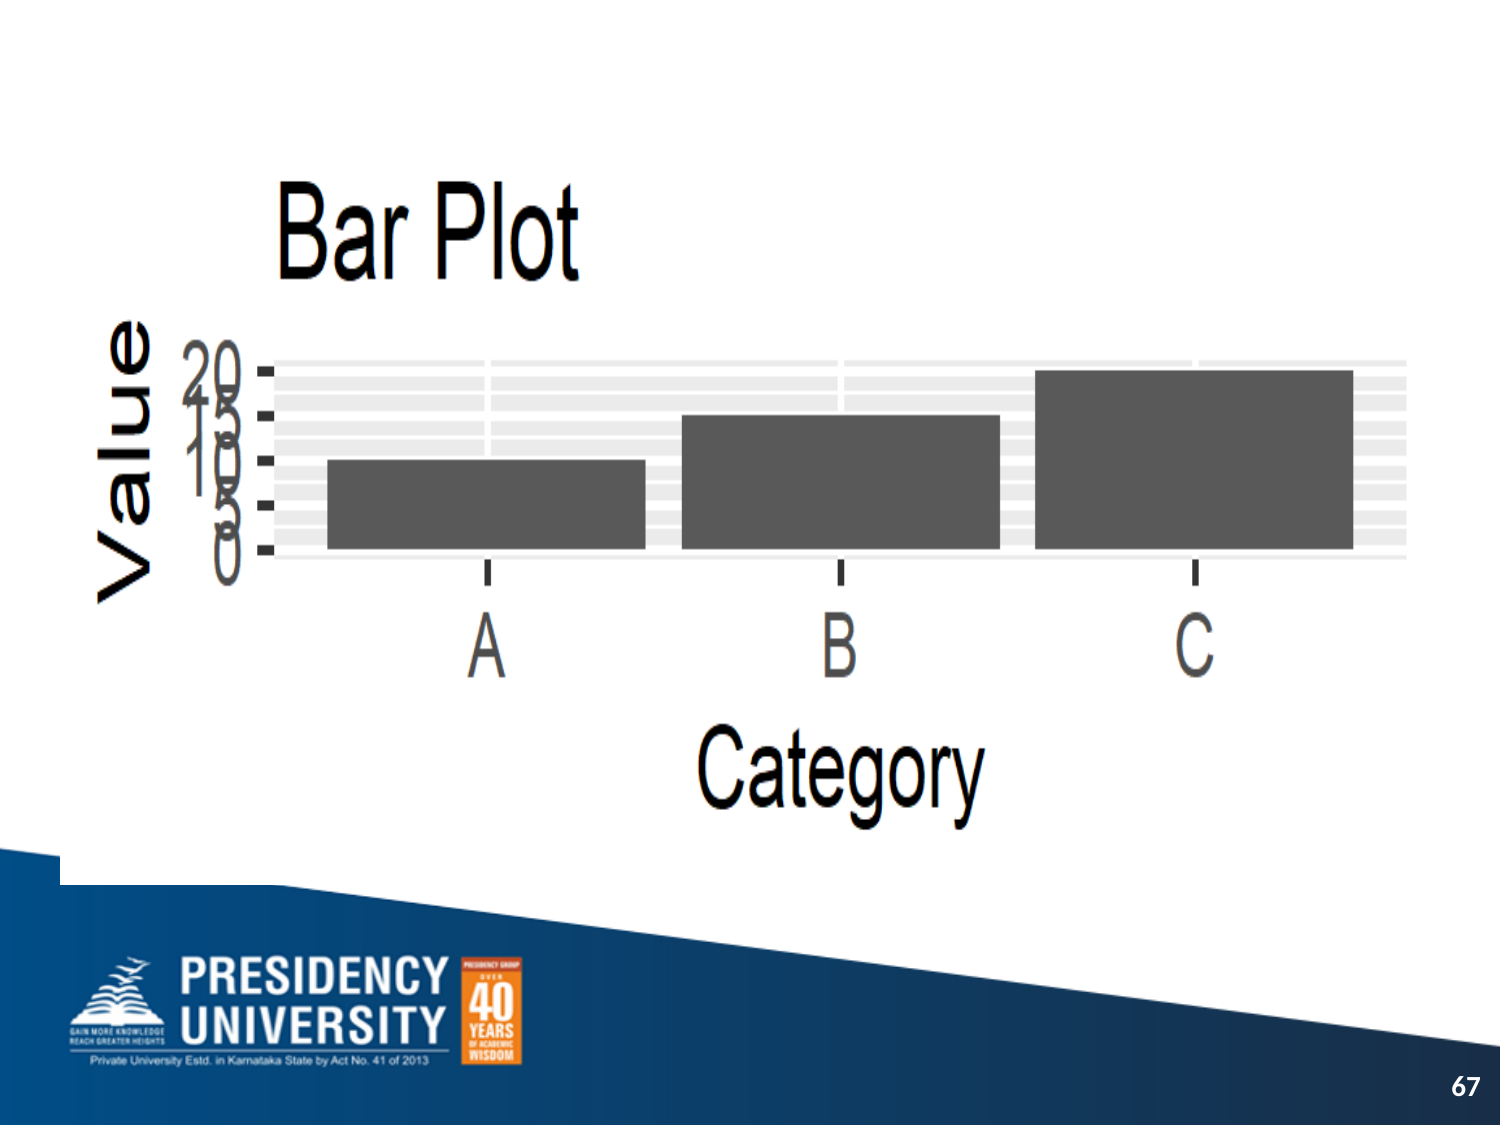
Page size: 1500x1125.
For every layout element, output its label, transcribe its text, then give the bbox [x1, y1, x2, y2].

picture [0, 845, 1500, 1125]
slide_number 67 [1158, 1054, 1496, 1115]
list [60, 123, 1443, 885]
